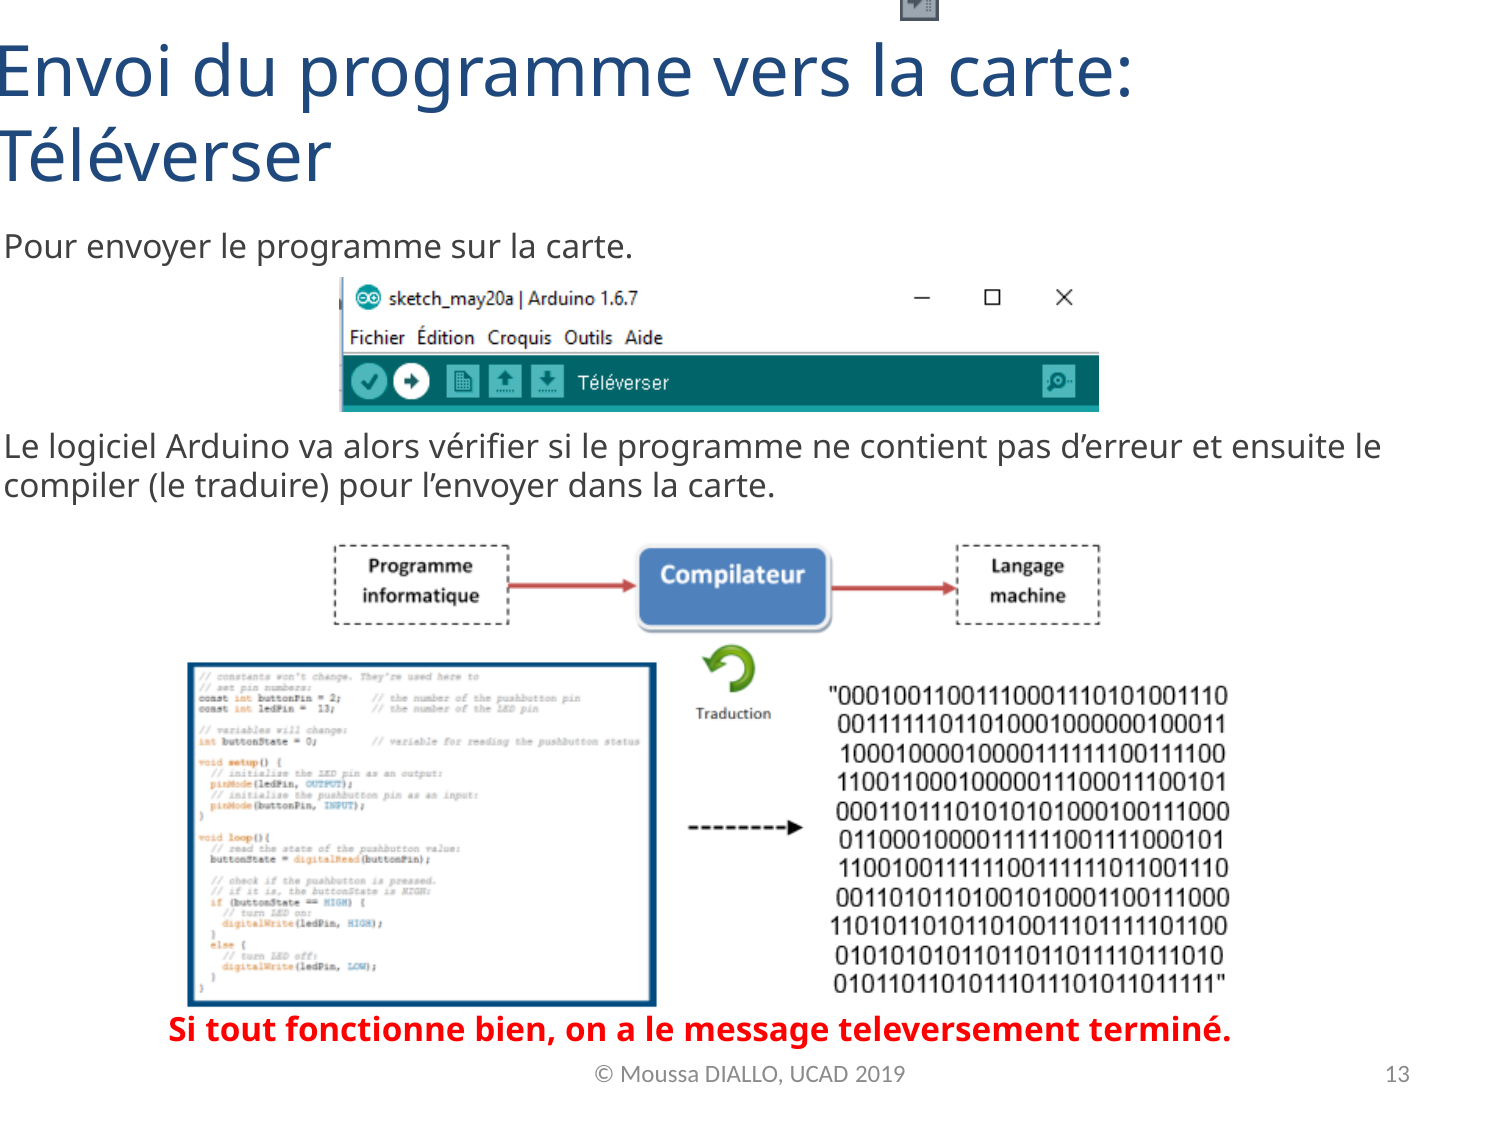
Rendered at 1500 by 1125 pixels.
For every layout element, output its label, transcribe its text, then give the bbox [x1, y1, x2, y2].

picture [899, 0, 940, 21]
footer © Moussa DIALLO, UCAD 2019 [512, 1056, 988, 1103]
text_box Envoi du programme vers la carte: Téléverser [0, 18, 1438, 204]
picture [157, 503, 1259, 1029]
text_box Si tout fonctionne bien, on a le message televersement terminé. [0, 1000, 1438, 1056]
text_box Pour envoyer le programme sur la carte. Le logiciel Arduino va alors vérifier si le programme ne contient pas d’erreur et ensuite le compiler (le traduire) pour l’envoyer dans la carte. [0, 224, 1438, 505]
picture [338, 277, 1099, 413]
text_box 13 [1074, 1056, 1425, 1103]
